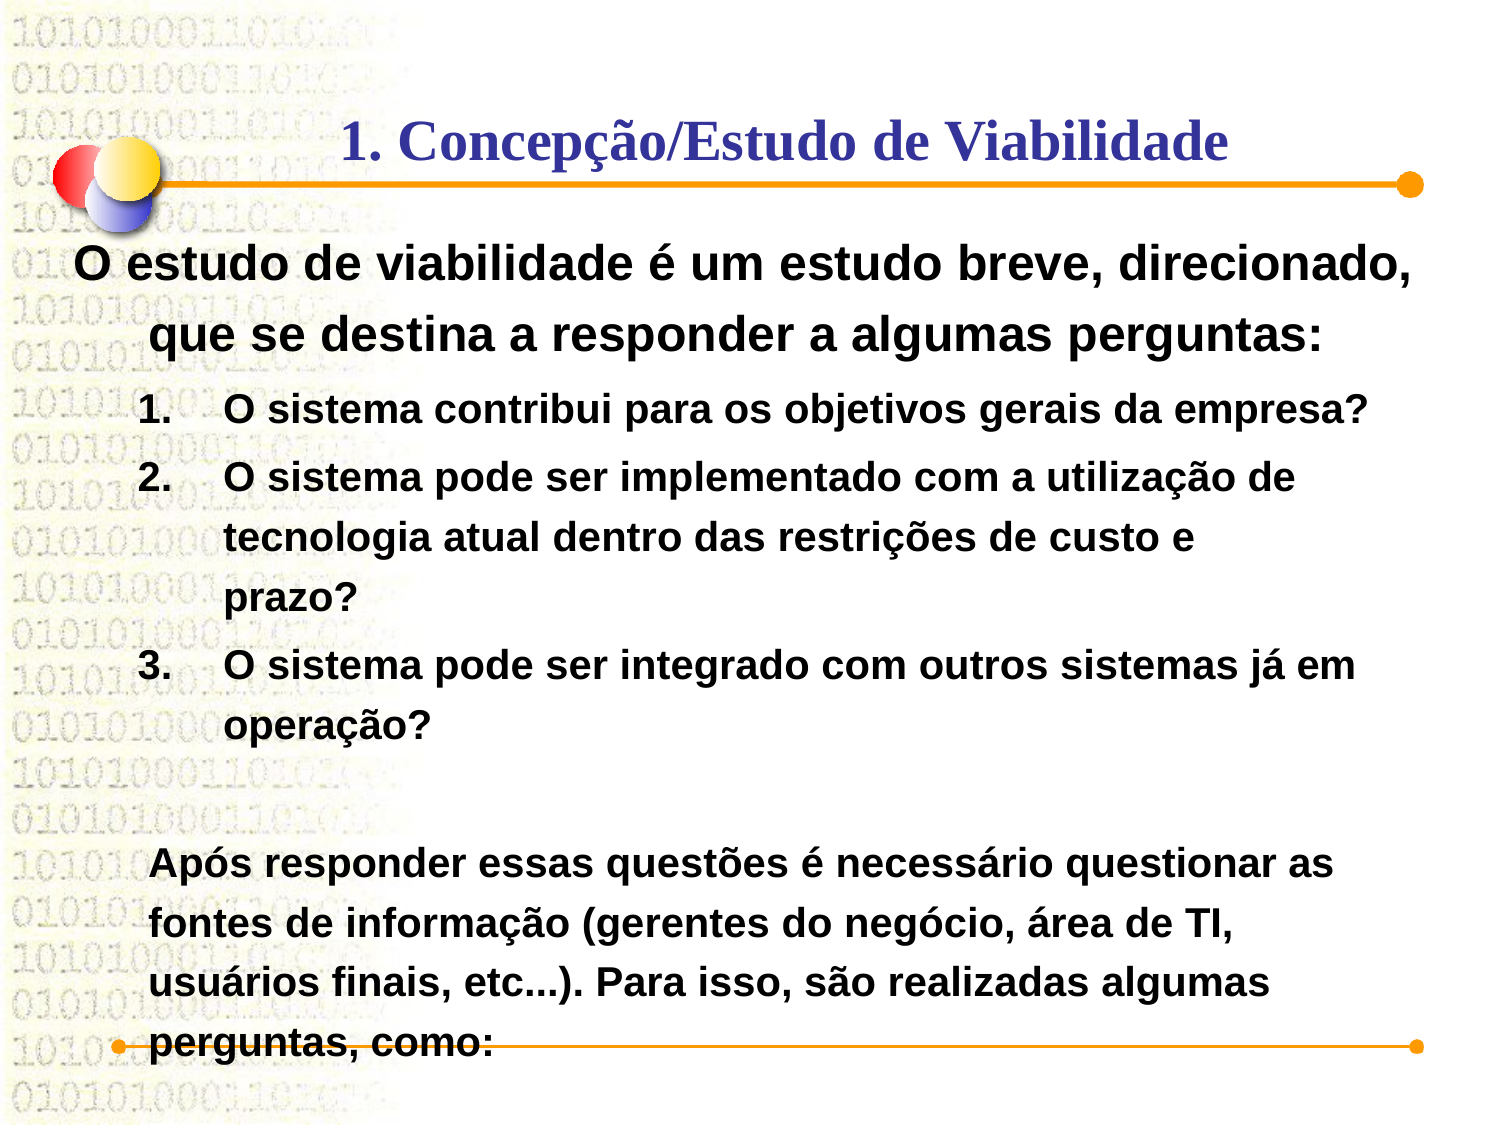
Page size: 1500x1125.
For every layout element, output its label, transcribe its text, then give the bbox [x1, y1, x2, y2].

picture [1406, 171, 1424, 198]
text_box O estudo de viabilidade é um estudo breve, direcionado, que se destina a responder a algumas perguntas: O sistema contribui para os objetivos gerais da empresa? O sistema pode ser implementado com a utilização de tecnologia atual dentro das restrições de custo e prazo? O sistema pode ser integrado com outros sistemas já em operação? Após responder essas questões é necessário questionar as fontes de informação (gerentes do negócio, área de TI, usuários finais, etc...). Para isso, são realizadas algumas perguntas, como: [71, 217, 1418, 1065]
picture [0, 0, 425, 1125]
picture [1418, 1039, 1424, 1054]
title 1. Concepção/Estudo de Viabilidade [167, 29, 1406, 217]
